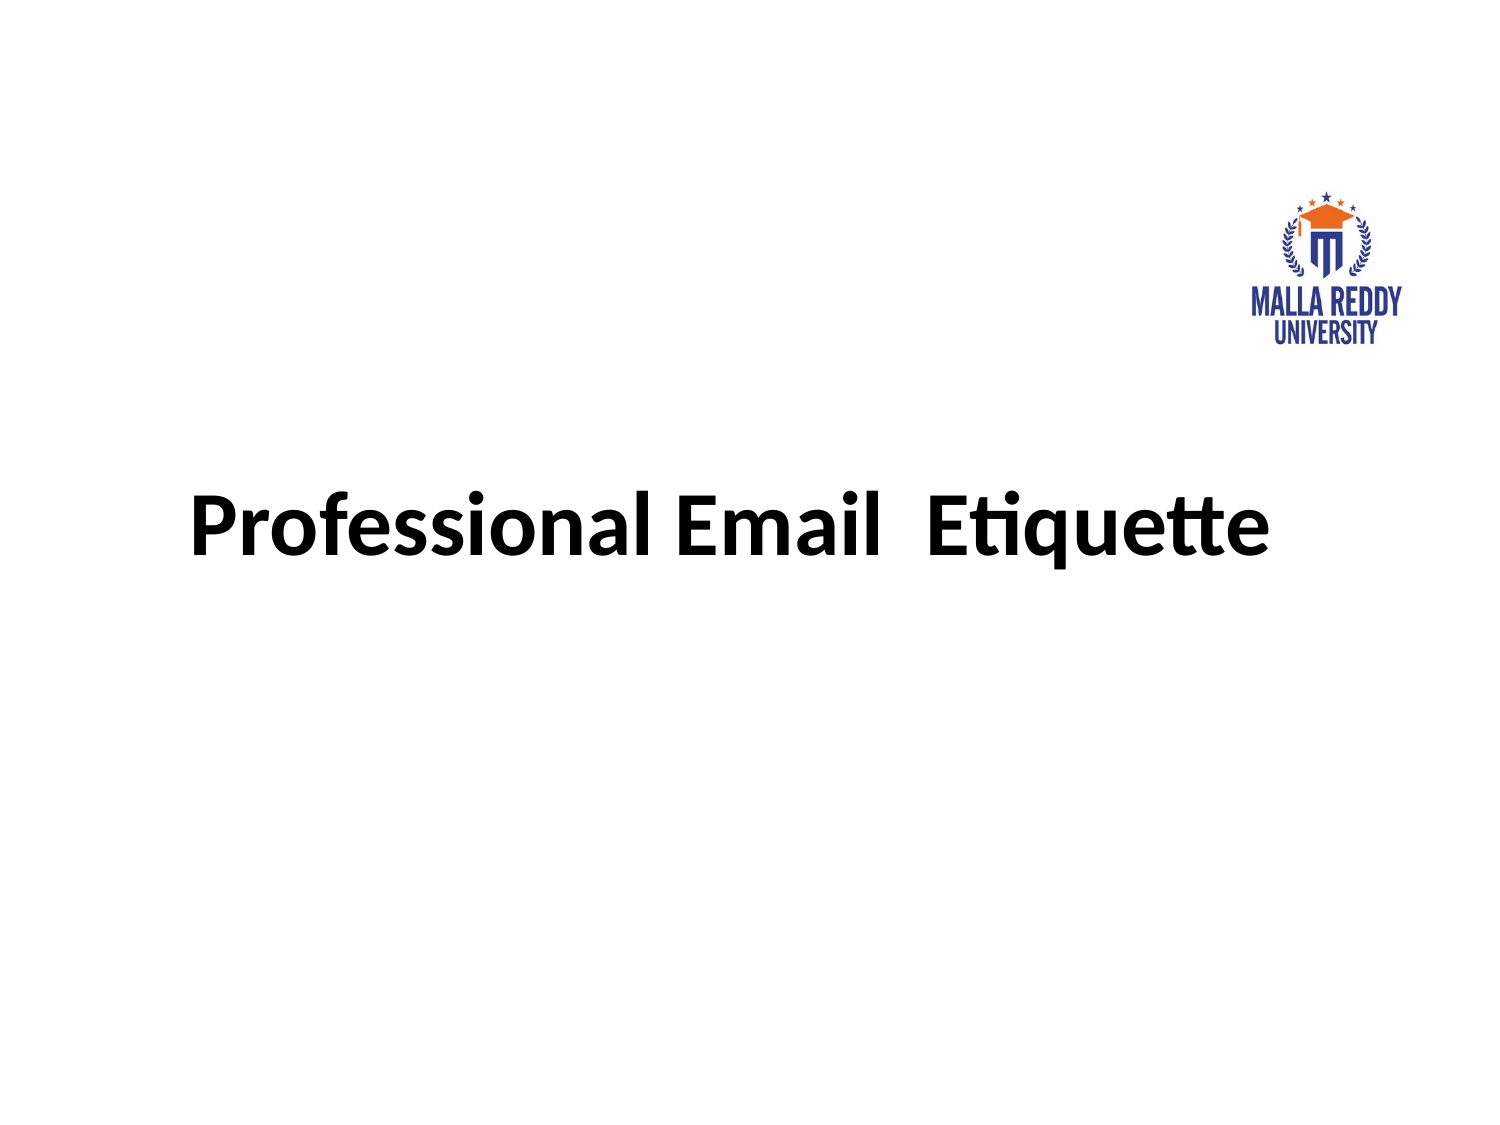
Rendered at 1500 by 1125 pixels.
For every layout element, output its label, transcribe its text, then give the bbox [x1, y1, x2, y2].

picture [1181, 173, 1473, 362]
title Professional Email Etiquette [112, 425, 1350, 613]
